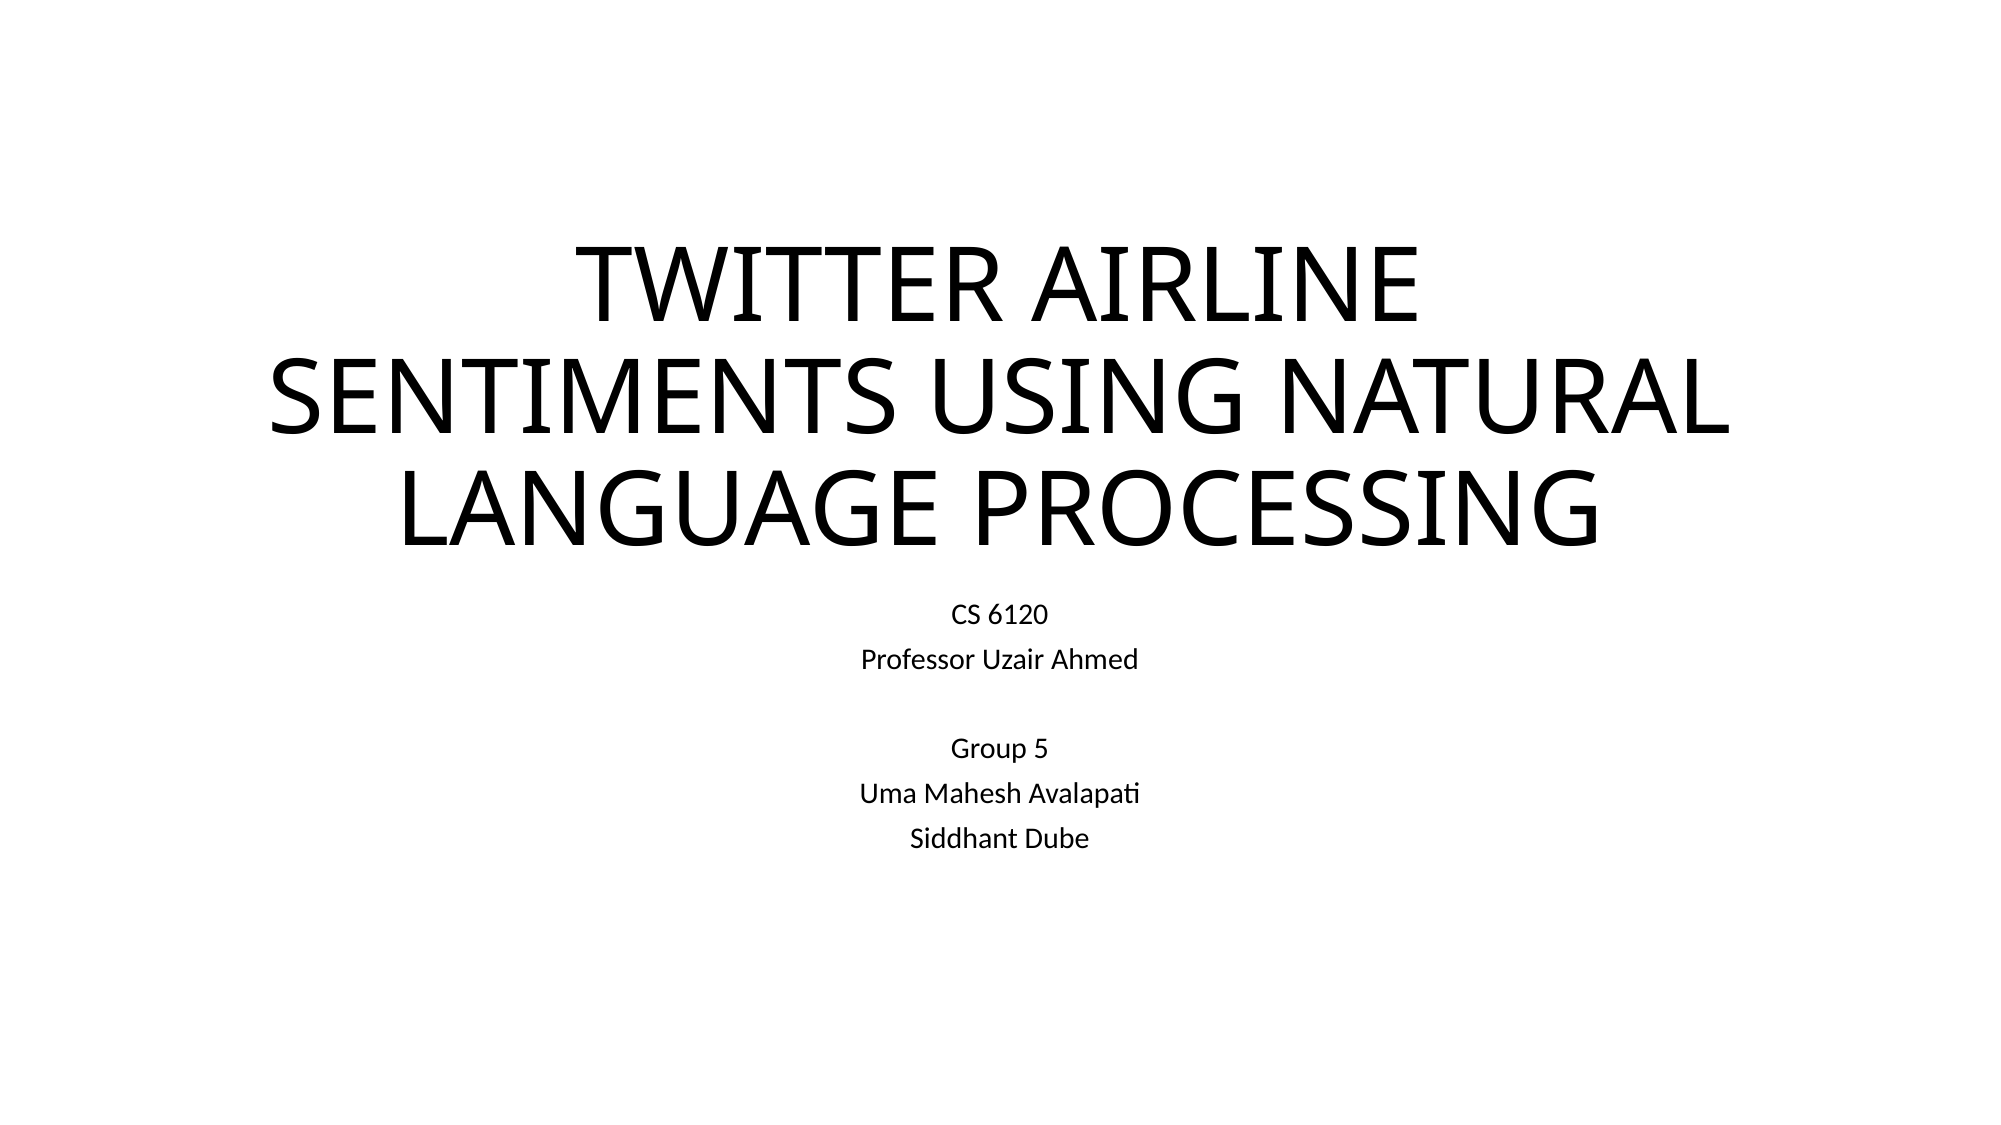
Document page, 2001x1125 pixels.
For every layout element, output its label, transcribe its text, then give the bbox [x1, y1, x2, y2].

subtitle CS 6120 Professor Uzair Ahmed Group 5 Uma Mahesh Avalapati Siddhant Dube [249, 590, 1750, 863]
title TWITTER AIRLINE SENTIMENTS USING NATURAL LANGUAGE PROCESSING [249, 184, 1750, 576]
